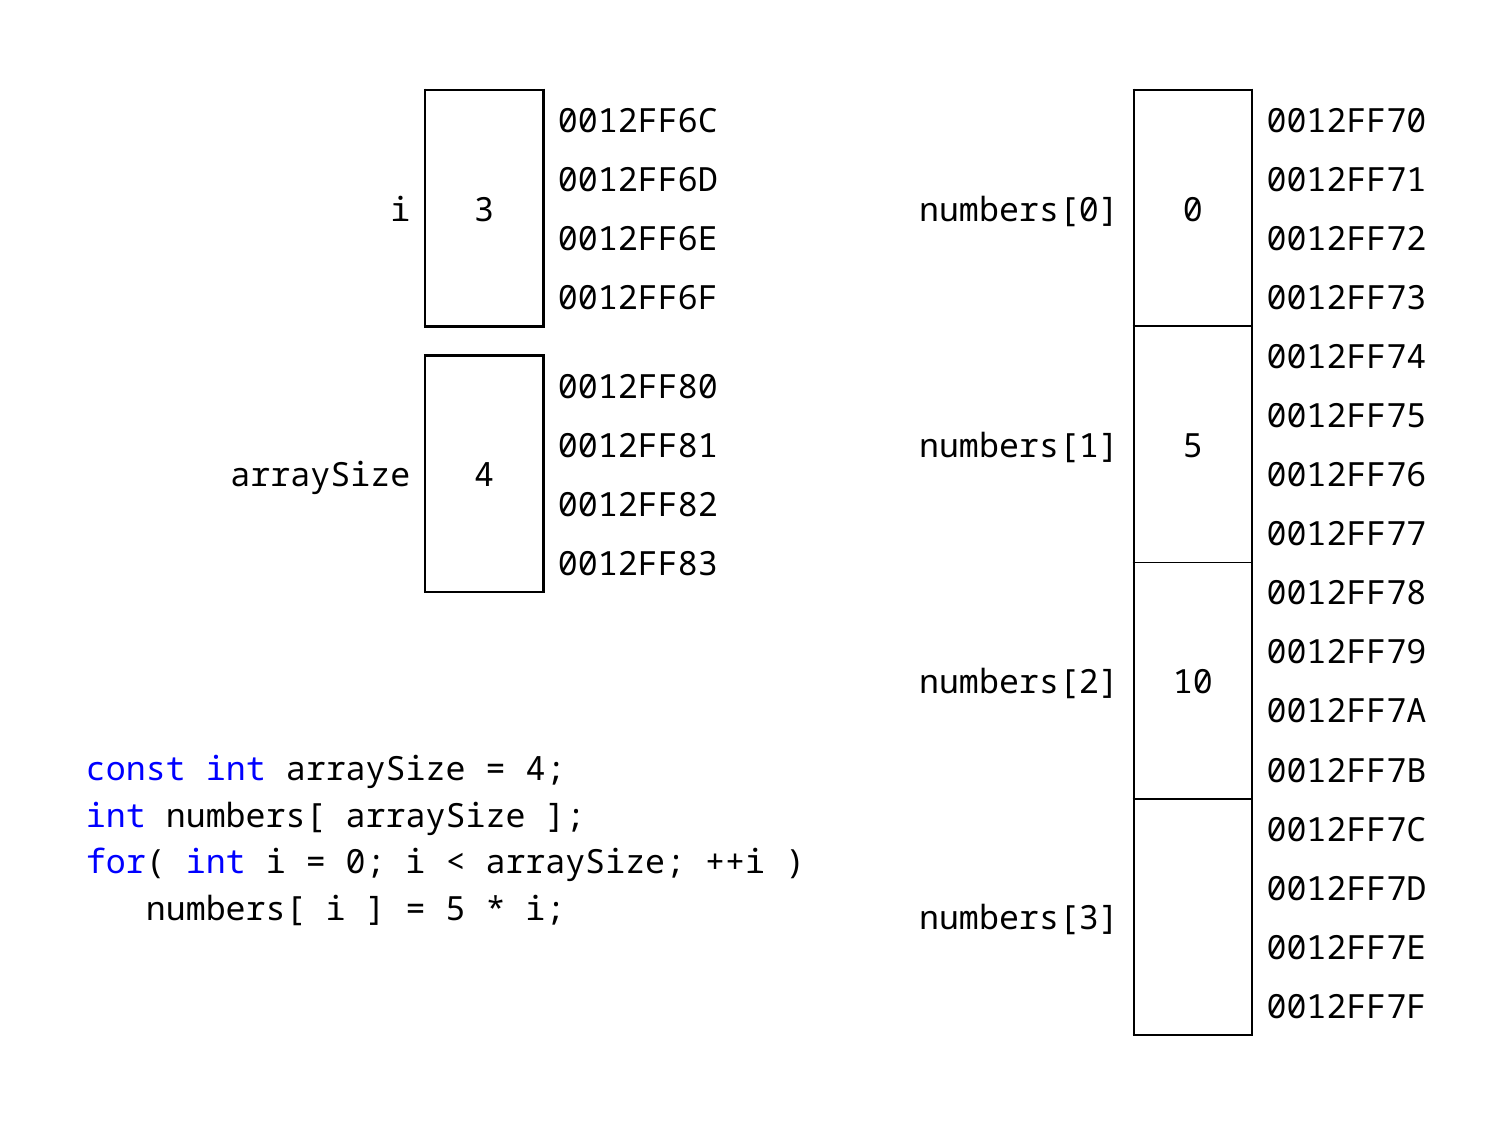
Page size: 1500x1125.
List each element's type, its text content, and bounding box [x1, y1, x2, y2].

table_cell [1135, 800, 1251, 1034]
table_cell 0012FF7F [1253, 976, 1459, 1035]
table_header numbers[0] [898, 90, 1133, 326]
table_cell 0012FF7A [1253, 681, 1459, 740]
table_cell 0012FF79 [1253, 621, 1459, 681]
table_cell 0012FF83 [545, 533, 750, 592]
table_cell 0012FF78 [1253, 562, 1459, 621]
table_cell 0012FF7E [1253, 917, 1459, 976]
table_cell 10 [1135, 563, 1251, 798]
table_cell numbers[3] [898, 799, 1133, 1035]
table_header 4 [426, 357, 542, 591]
list const int arraySize = 4; int numbers[ arraySize ]; for( int i = 0; i < arraySize; ++i ) numbers[ i ] = 5 * i; [70, 739, 839, 947]
table_cell 0012FF6E [545, 208, 750, 267]
table_cell 0012FF73 [1253, 267, 1459, 326]
table_cell 0012FF76 [1253, 444, 1459, 503]
table_cell 0012FF6F [545, 267, 750, 326]
table_cell 0012FF7B [1253, 740, 1459, 799]
table_header 0012FF70 [1253, 90, 1459, 149]
table_cell 0012FF77 [1253, 503, 1459, 562]
table_cell 0012FF72 [1253, 208, 1459, 267]
table_cell numbers[2] [898, 562, 1133, 799]
table_cell 0012FF7C [1253, 799, 1459, 858]
table_cell 5 [1135, 327, 1251, 562]
table_header 3 [426, 91, 542, 325]
table_header i [366, 90, 424, 326]
table_cell 0012FF71 [1253, 149, 1459, 208]
table_cell 0012FF75 [1253, 385, 1459, 444]
table_cell numbers[1] [898, 326, 1133, 562]
table_header 0012FF80 [545, 356, 750, 415]
table_header 0012FF6C [545, 90, 750, 149]
table_header arraySize [189, 356, 424, 592]
table_cell 0012FF7D [1253, 858, 1459, 917]
table_cell 0012FF74 [1253, 326, 1459, 385]
table_cell 0012FF81 [545, 415, 750, 474]
table_header 0 [1135, 91, 1251, 325]
table_cell 0012FF6D [545, 149, 750, 208]
table_cell 0012FF82 [545, 474, 750, 533]
